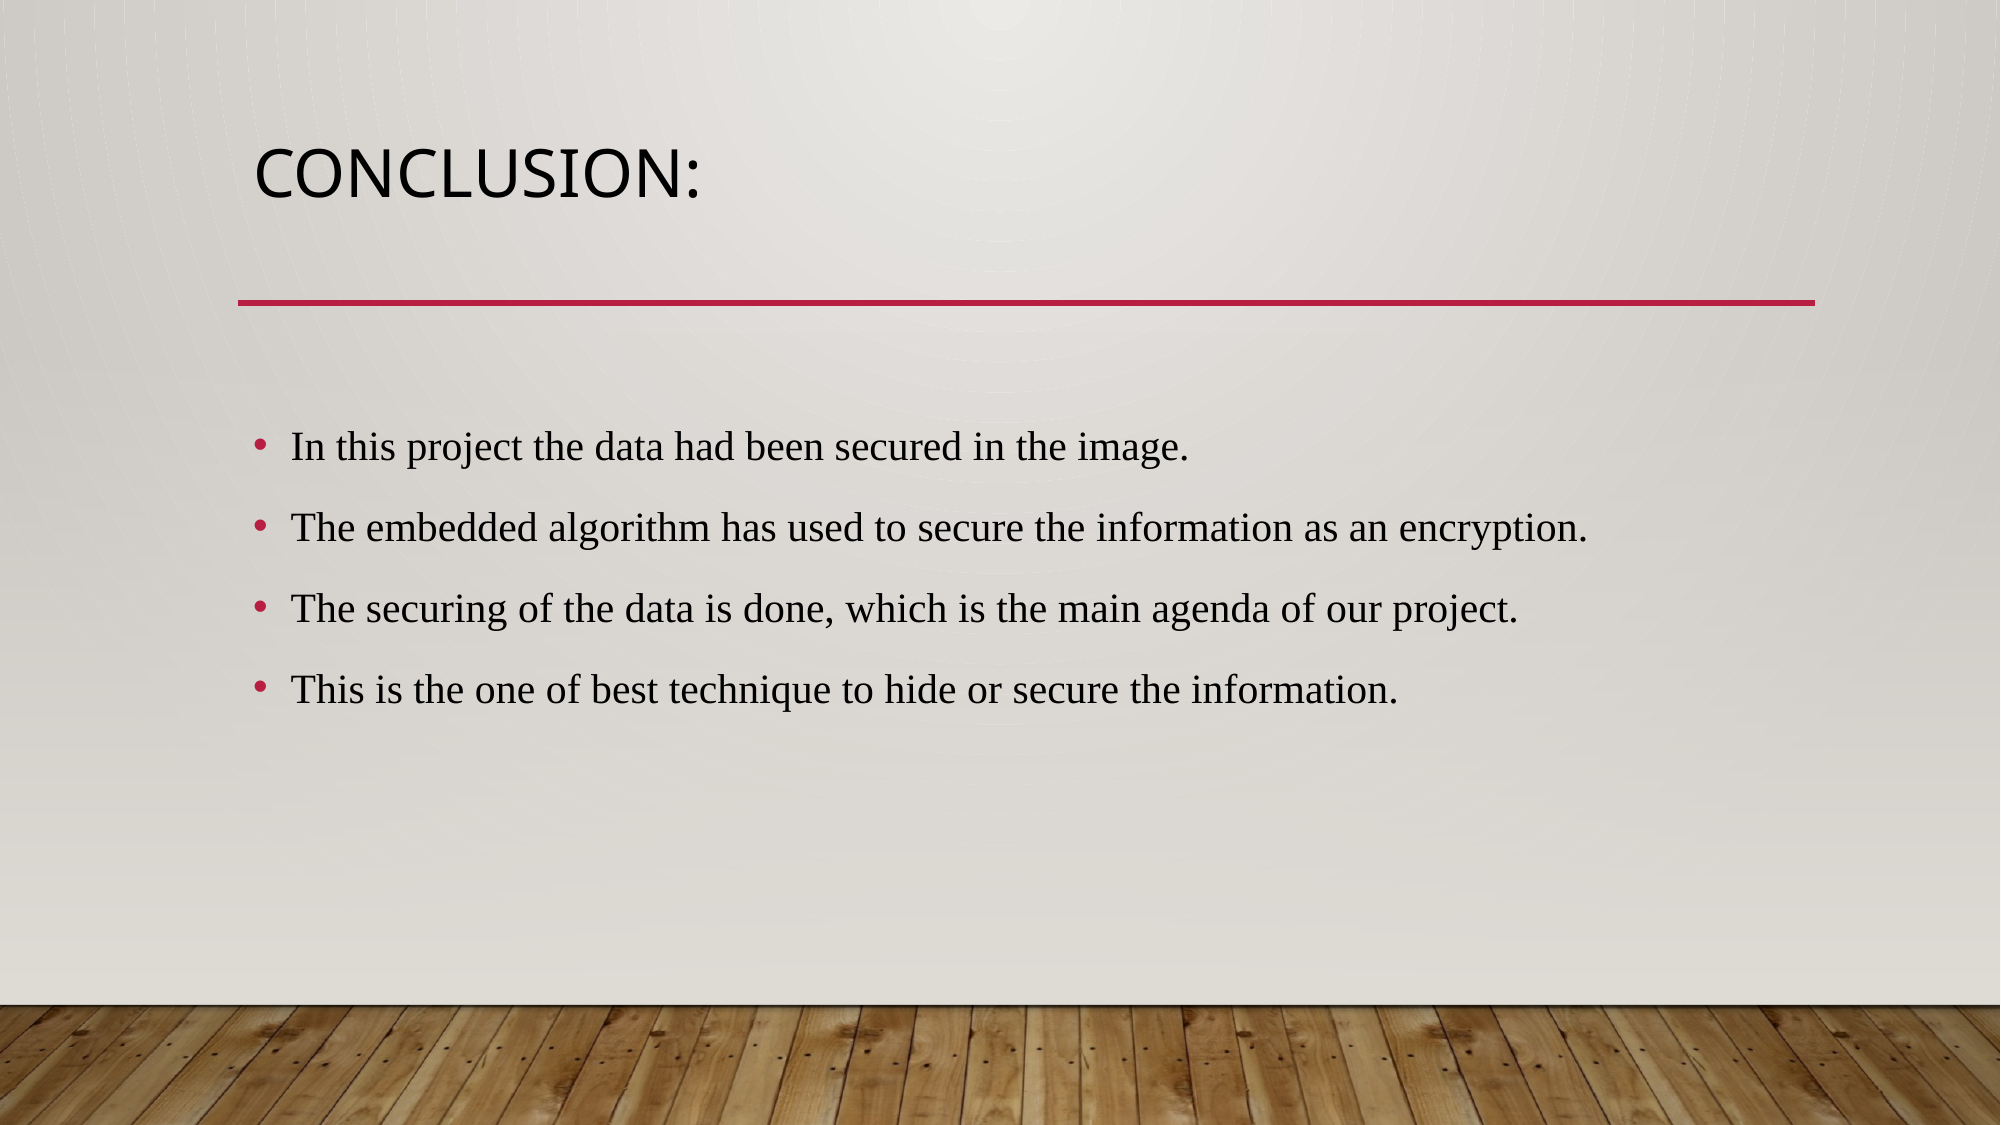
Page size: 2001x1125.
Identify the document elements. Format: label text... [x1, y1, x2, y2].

picture [0, 1005, 2000, 1125]
title Conclusion: [238, 131, 1814, 305]
list In this project the data had been secured in the image. The embedded algorithm has used to secure the information as an encryption. The securing of the data is done, which is the main agenda of our project. This is the one of best technique to hide or secure the information. [238, 330, 1814, 897]
